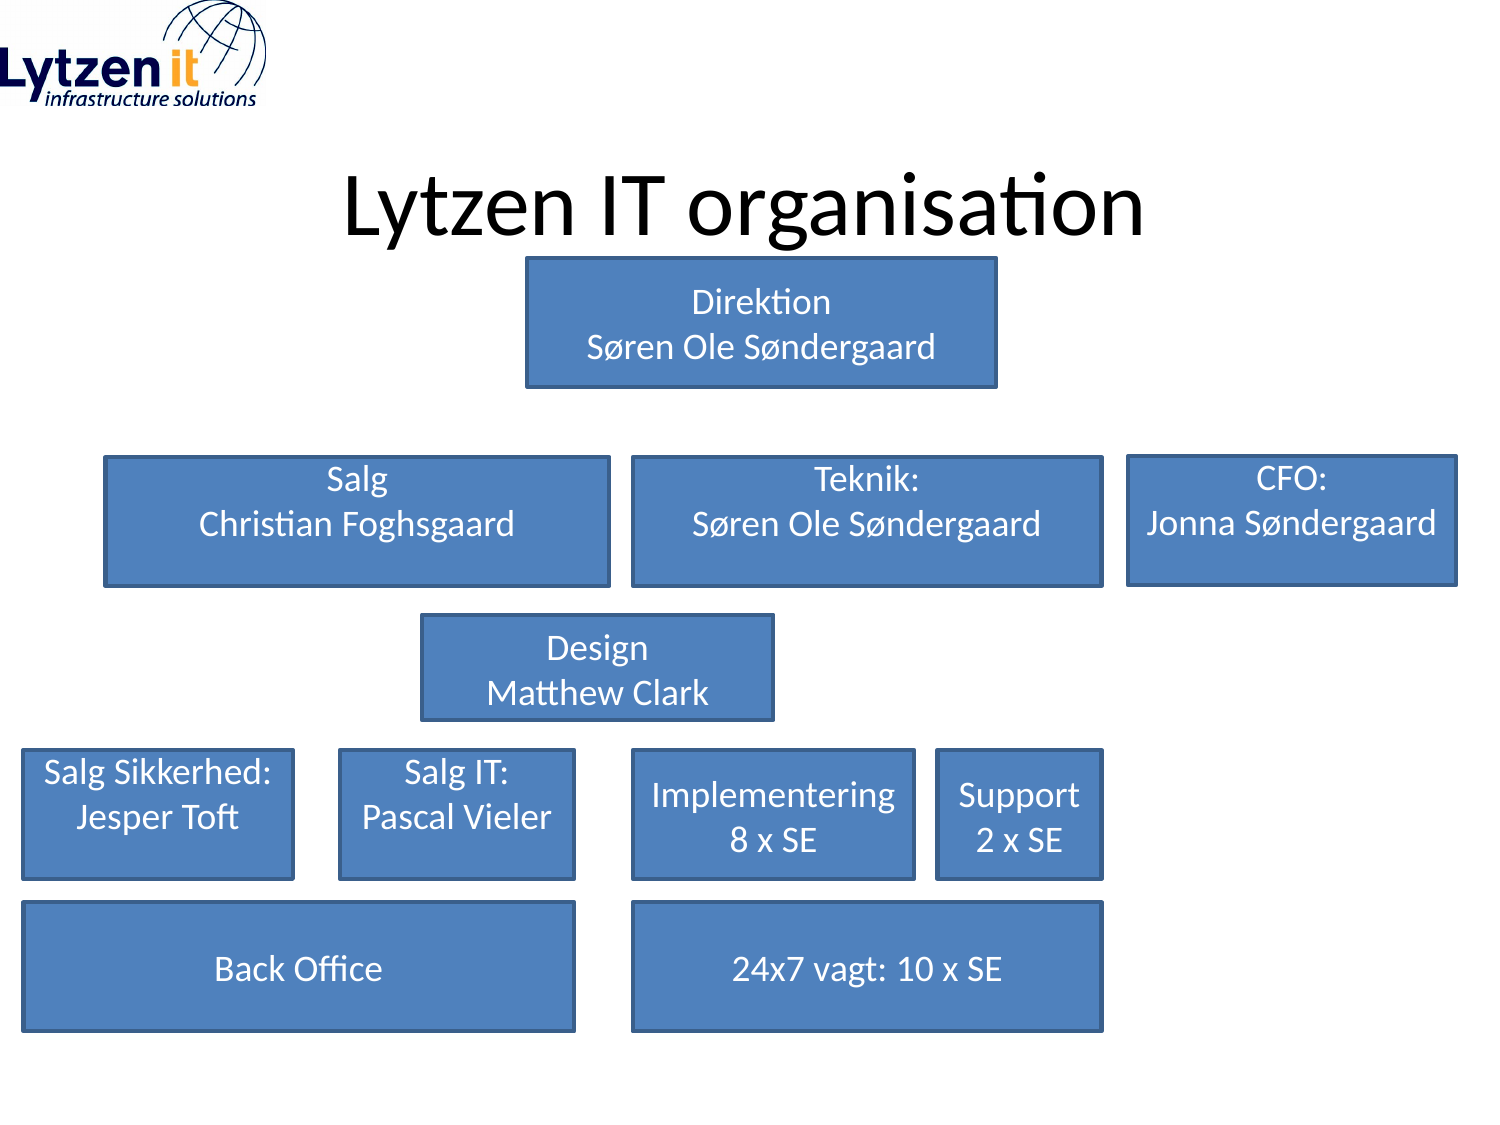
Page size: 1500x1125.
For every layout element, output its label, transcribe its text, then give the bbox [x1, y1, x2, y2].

title Lytzen IT organisation [70, 105, 1421, 293]
text_box Design Matthew Clark [420, 613, 775, 722]
text_box Implementering 8 x SE [631, 748, 916, 881]
text_box 24x7 vagt: 10 x SE [631, 900, 1104, 1033]
text_box Teknik: Søren Ole Søndergaard [631, 455, 1104, 588]
text_box Support 2 x SE [935, 748, 1104, 881]
text_box Direktion Søren Ole Søndergaard [525, 256, 998, 389]
text_box Back Office [21, 900, 576, 1033]
text_box Salg Sikkerhed: Jesper Toft [21, 748, 295, 881]
text_box Salg IT: Pascal Vieler [338, 748, 576, 881]
text_box CFO: Jonna Søndergaard [1126, 454, 1458, 587]
picture [0, 0, 266, 106]
text_box Salg Christian Foghsgaard [103, 455, 611, 588]
